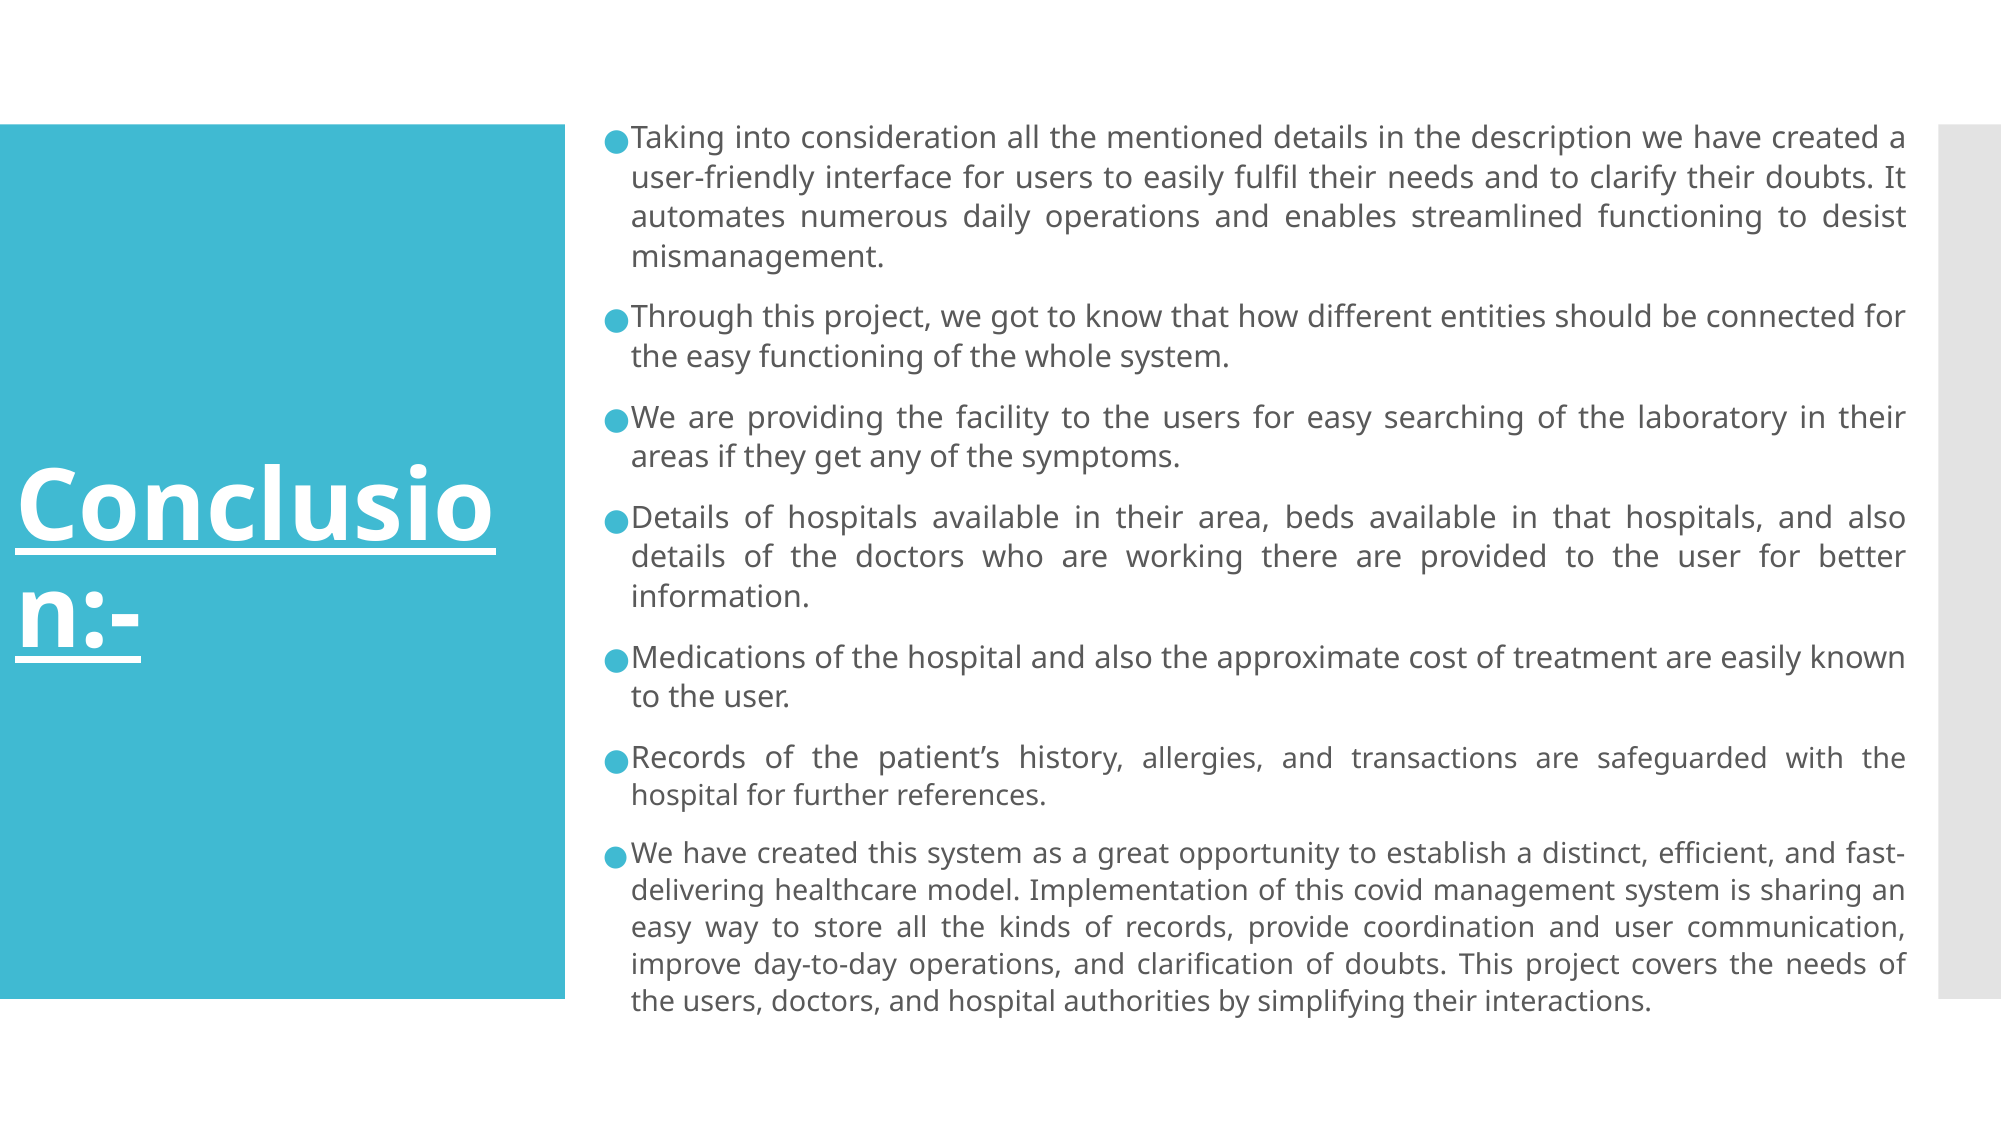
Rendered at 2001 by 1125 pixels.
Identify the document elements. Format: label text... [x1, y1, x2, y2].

list Taking into consideration all the mentioned details in the description we have created a user-friendly interface for users to easily fulfil their needs and to clarify their doubts. It automates numerous daily operations and enables streamlined functioning to desist mismanagement. Through this project, we got to know that how different entities should be connected for the easy functioning of the whole system. We are providing the facility to the users for easy searching of the laboratory in their areas if they get any of the symptoms. Details of hospitals available in their area, beds available in that hospitals, and also details of the doctors who are working there are provided to the user for better information. Medications of the hospital and also the approximate cost of treatment are easily known to the user. Records of the patient’s history, allergies, and transactions are safeguarded with the hospital for further references. We have created this system as a great opportunity to establish a distinct, efficient, and fast-delivering healthcare model. Implementation of this covid management system is sharing an easy way to store all the kinds of records, provide coordination and user communication, improve day-to-day operations, and clarification of doubts. This project covers the needs of the users, doctors, and hospital authorities by simplifying their interactions. [588, 63, 1923, 1062]
title Conclusion:- [0, 184, 558, 940]
